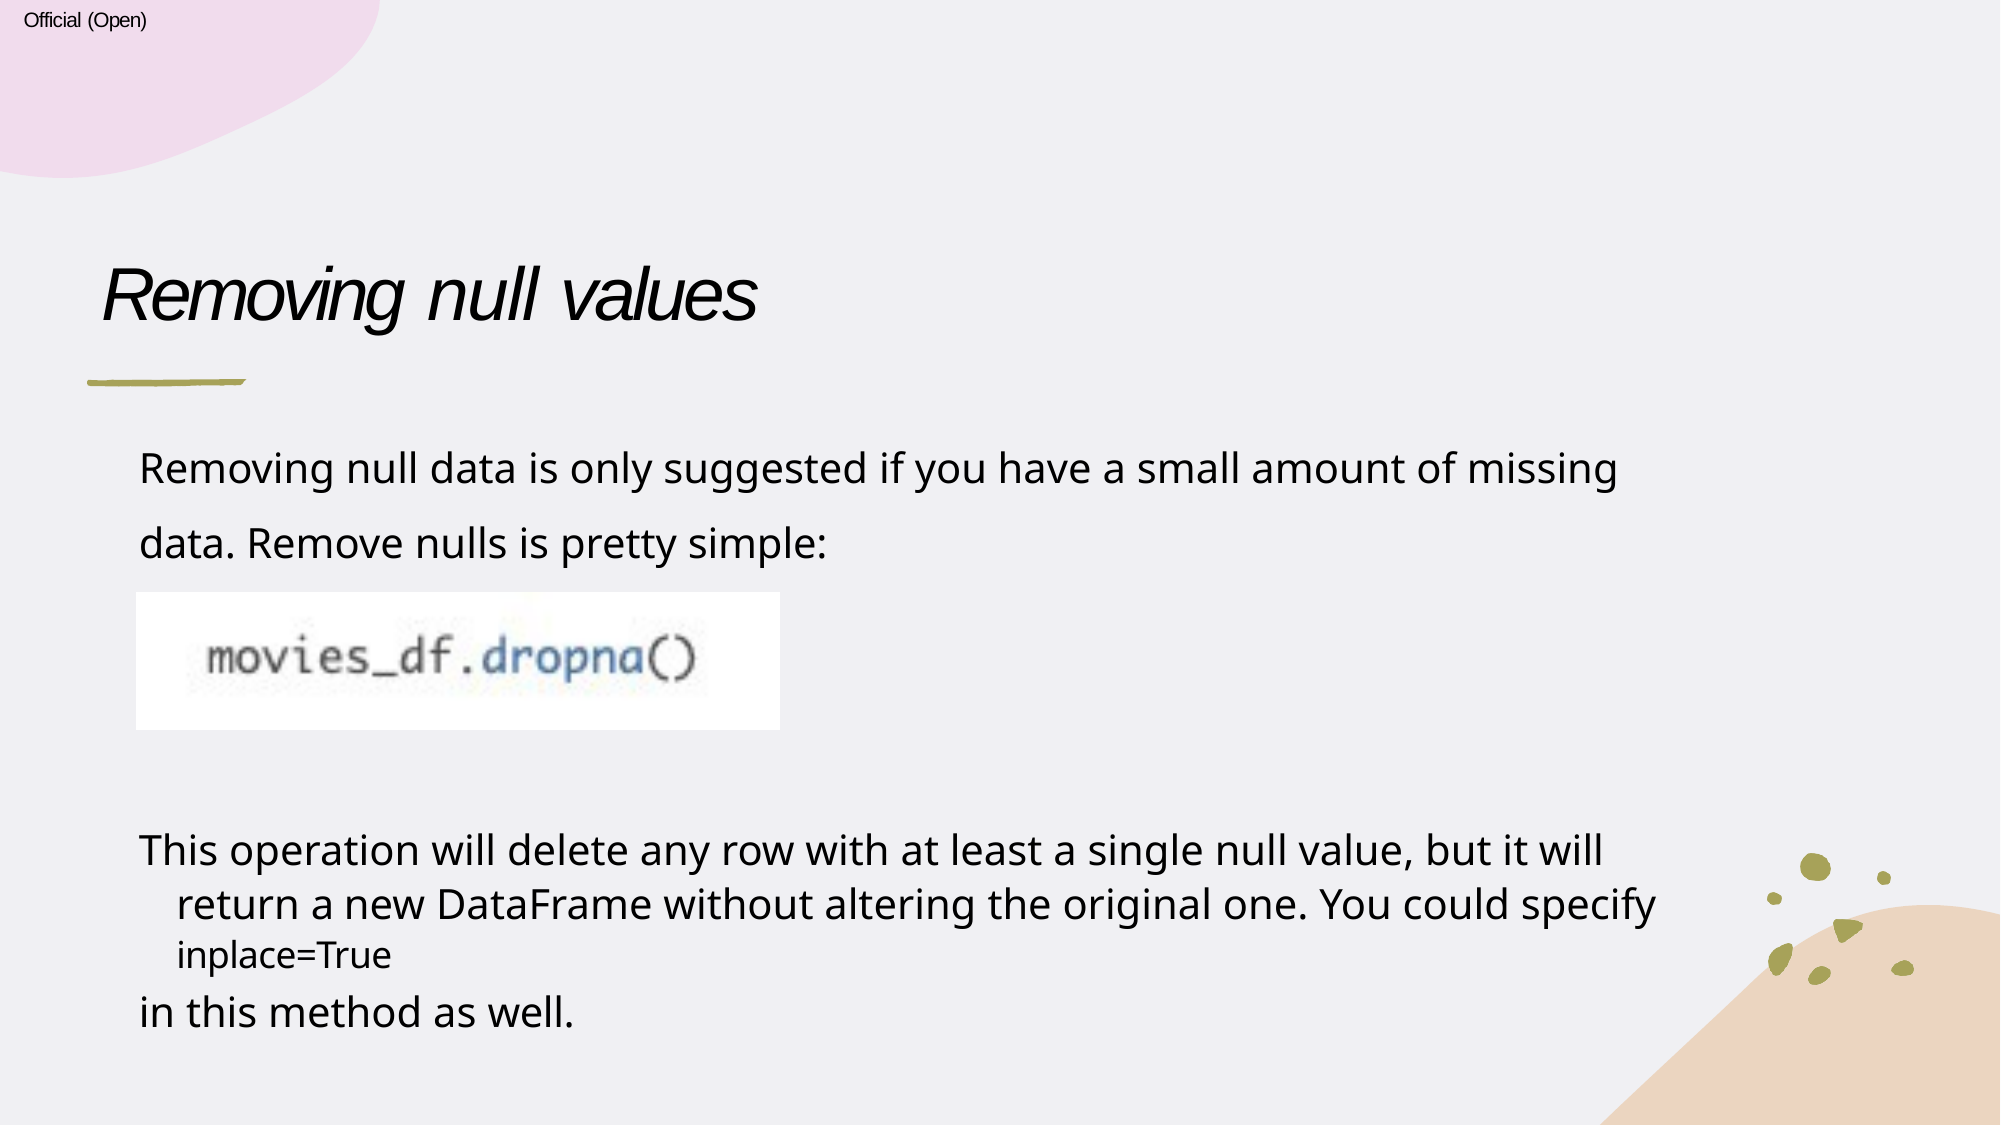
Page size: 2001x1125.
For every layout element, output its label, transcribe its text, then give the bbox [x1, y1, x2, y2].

title Removing null values [99, 242, 1349, 433]
picture [136, 592, 780, 730]
picture [1767, 892, 1782, 905]
picture [1891, 960, 1914, 976]
picture [1800, 853, 1831, 881]
picture [1877, 871, 1891, 885]
text_box Removing null data is only suggested if you have a small amount of missing data. Remove nulls is pretty simple: [136, 414, 1644, 567]
picture [1808, 966, 1831, 985]
picture [1768, 943, 1793, 976]
text_box [87, 379, 99, 387]
text_box Official (Open) [21, 5, 149, 33]
text_box This operation will delete any row with at least a single null value, but it will return a new DataFrame without altering the original one. You could specify inplace=True in this method as well. [136, 819, 1687, 1036]
picture [1833, 919, 1863, 943]
